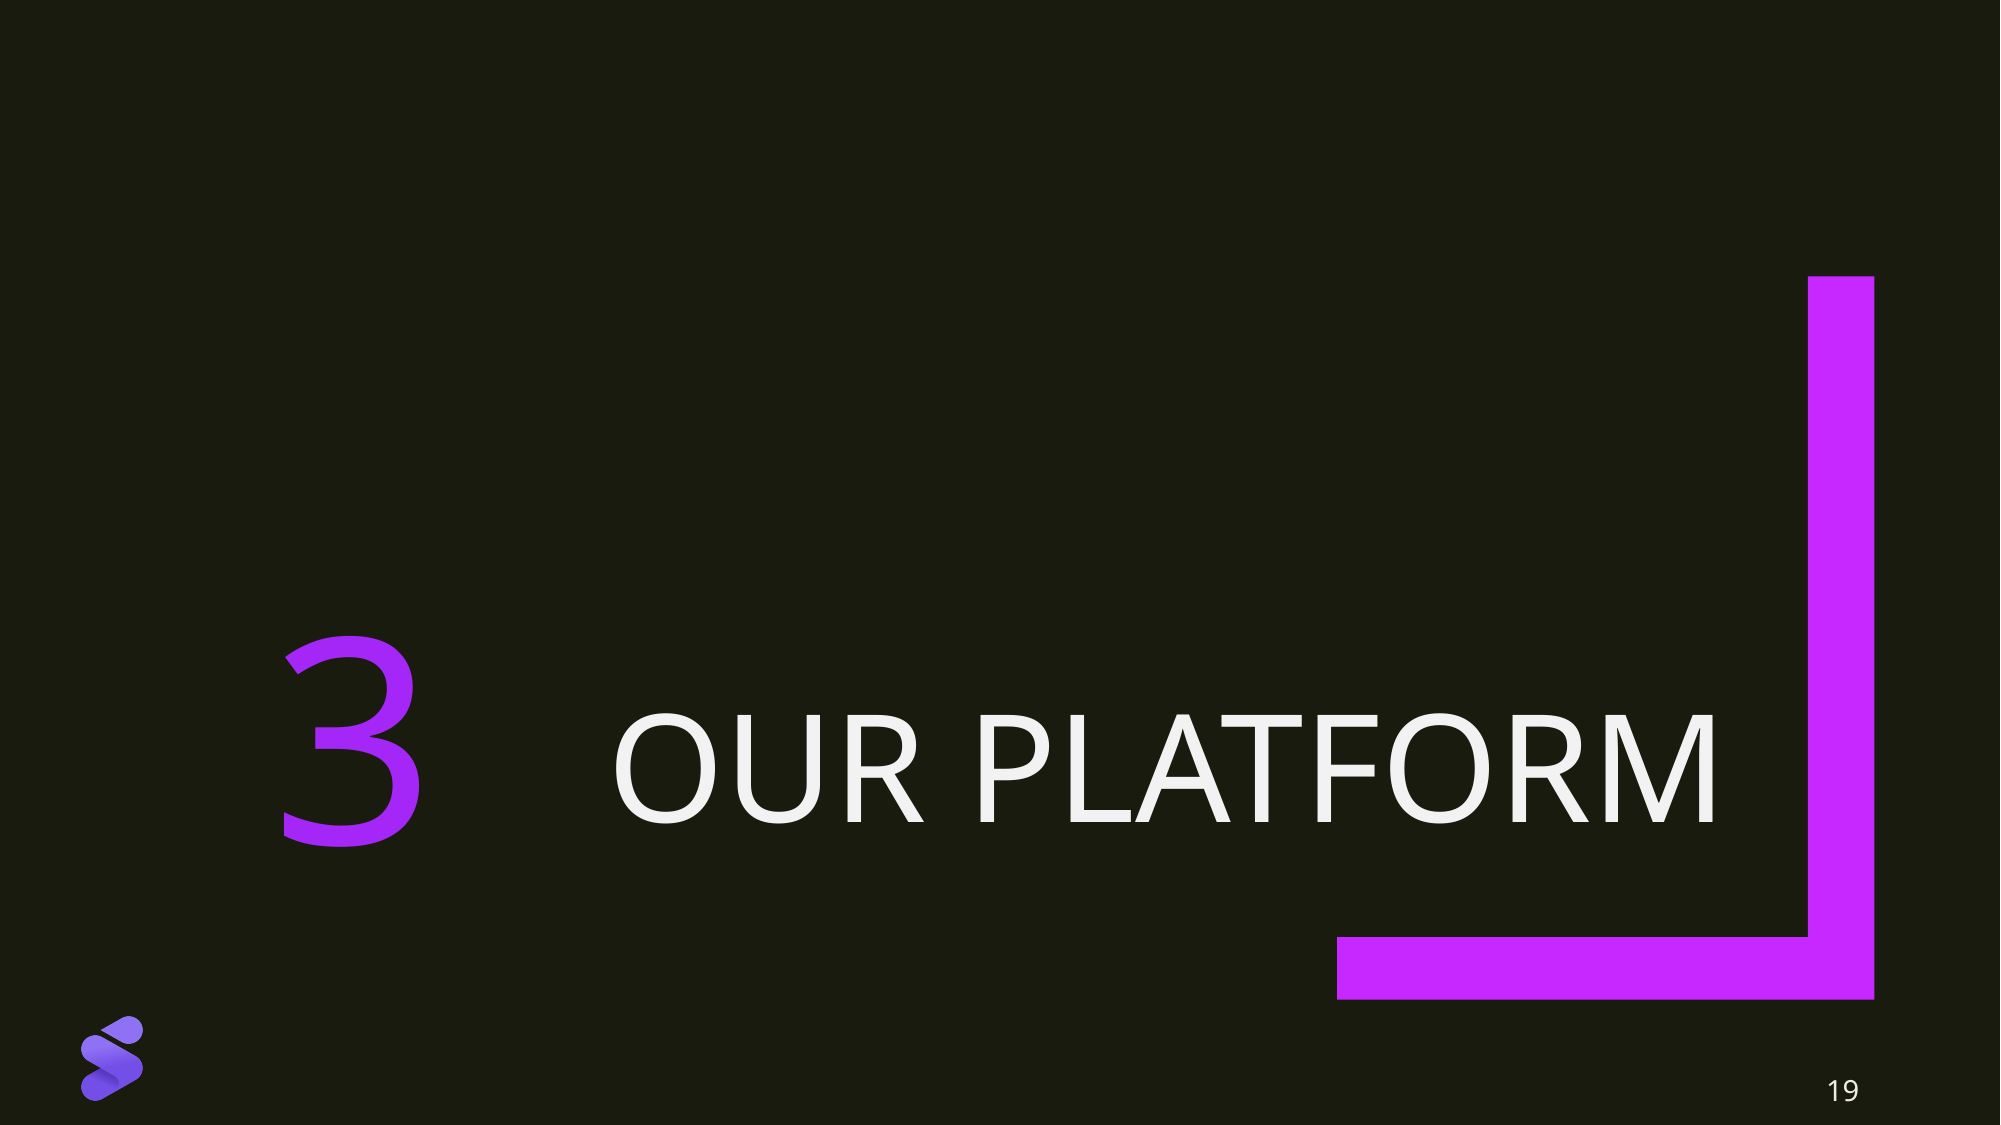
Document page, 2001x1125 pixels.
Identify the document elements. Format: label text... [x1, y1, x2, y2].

text_box 3 [256, 549, 670, 910]
slide_number 19 [1612, 1058, 1875, 1125]
picture [81, 1016, 143, 1101]
title Our Platform [670, 647, 1744, 862]
